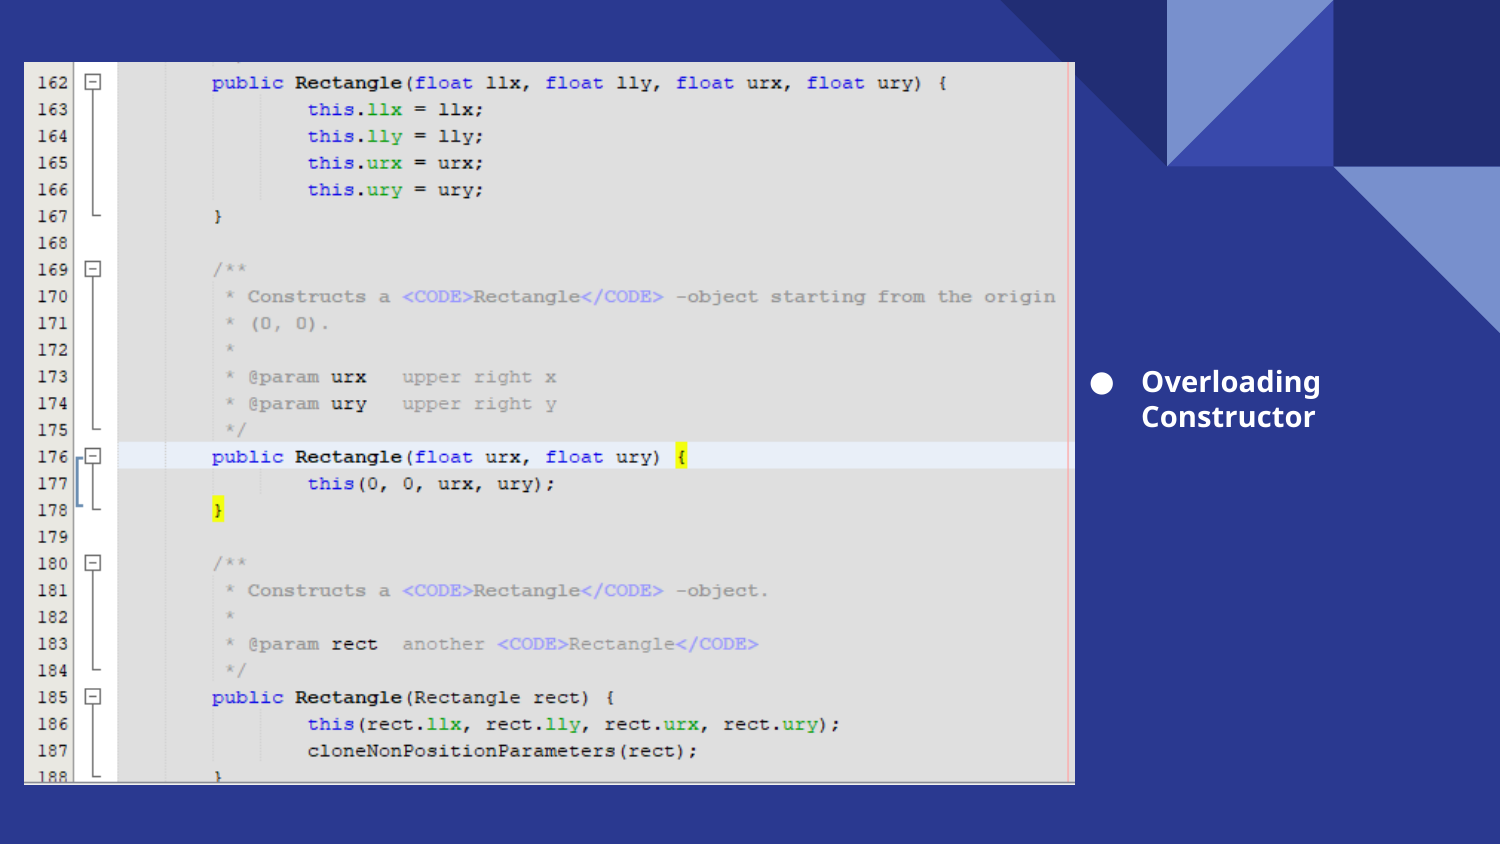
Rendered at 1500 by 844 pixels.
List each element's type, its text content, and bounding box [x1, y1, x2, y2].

picture [24, 62, 1076, 785]
text_box Overloading Constructor [1079, 347, 1500, 599]
